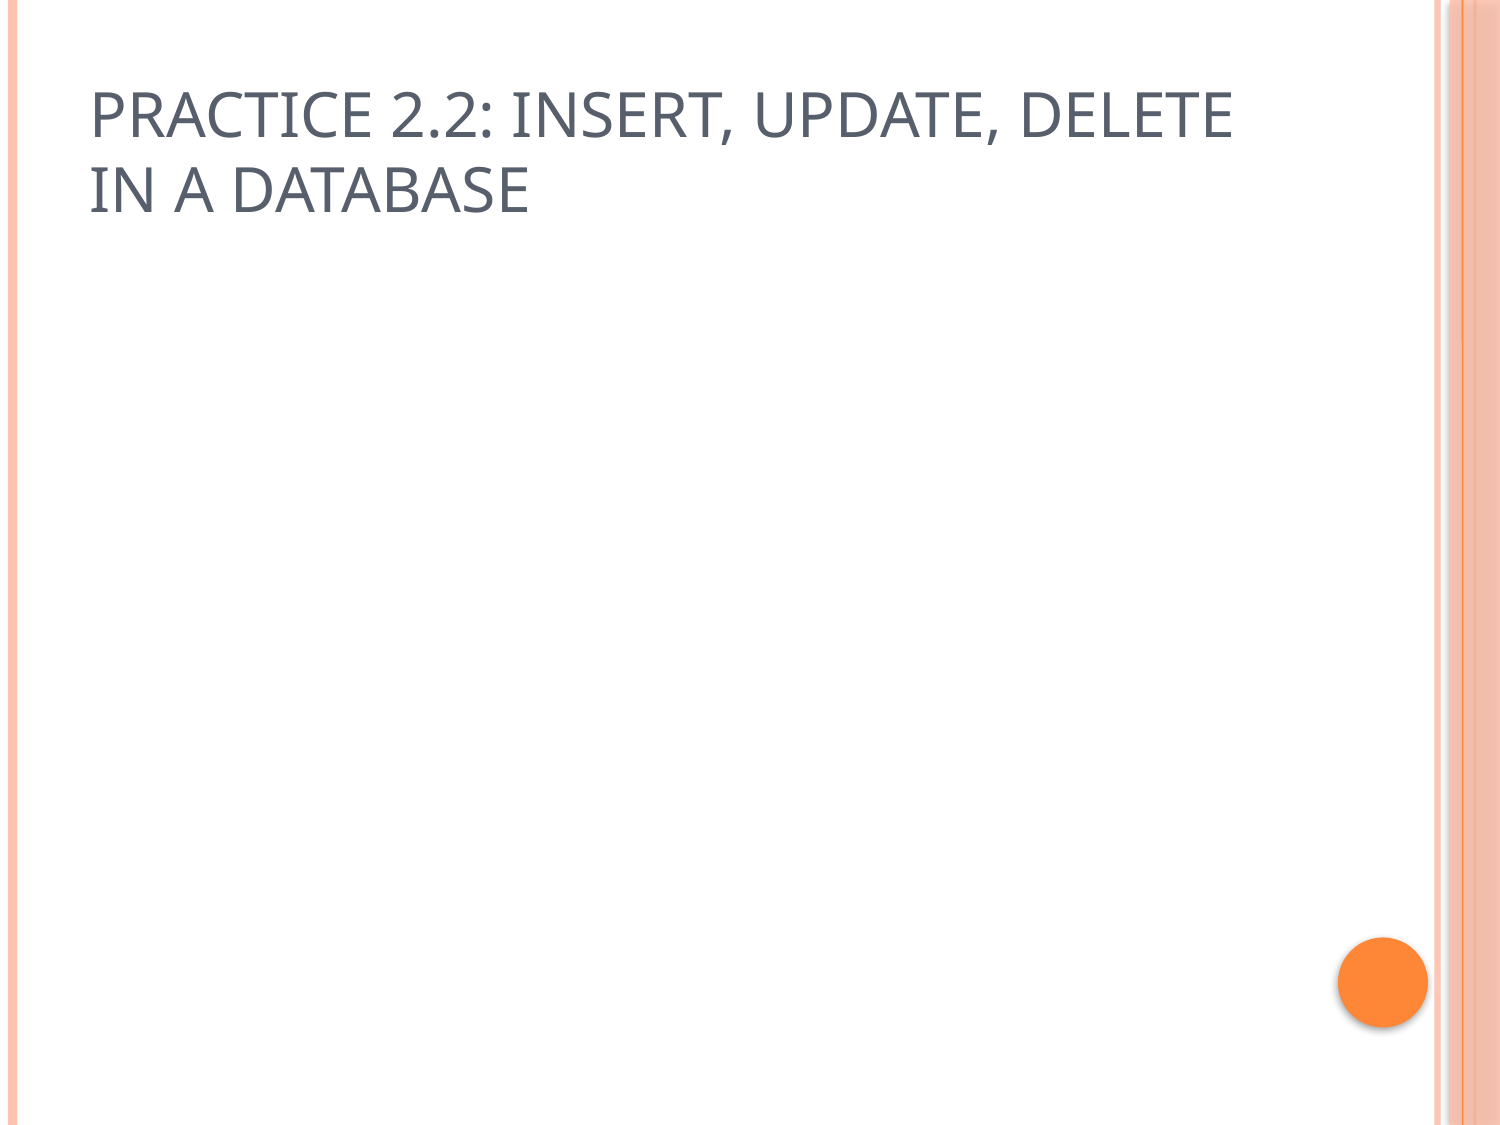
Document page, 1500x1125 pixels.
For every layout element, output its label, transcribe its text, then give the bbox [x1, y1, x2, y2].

title Practice 2.2: insert, update, delete in a database [75, 45, 1300, 233]
